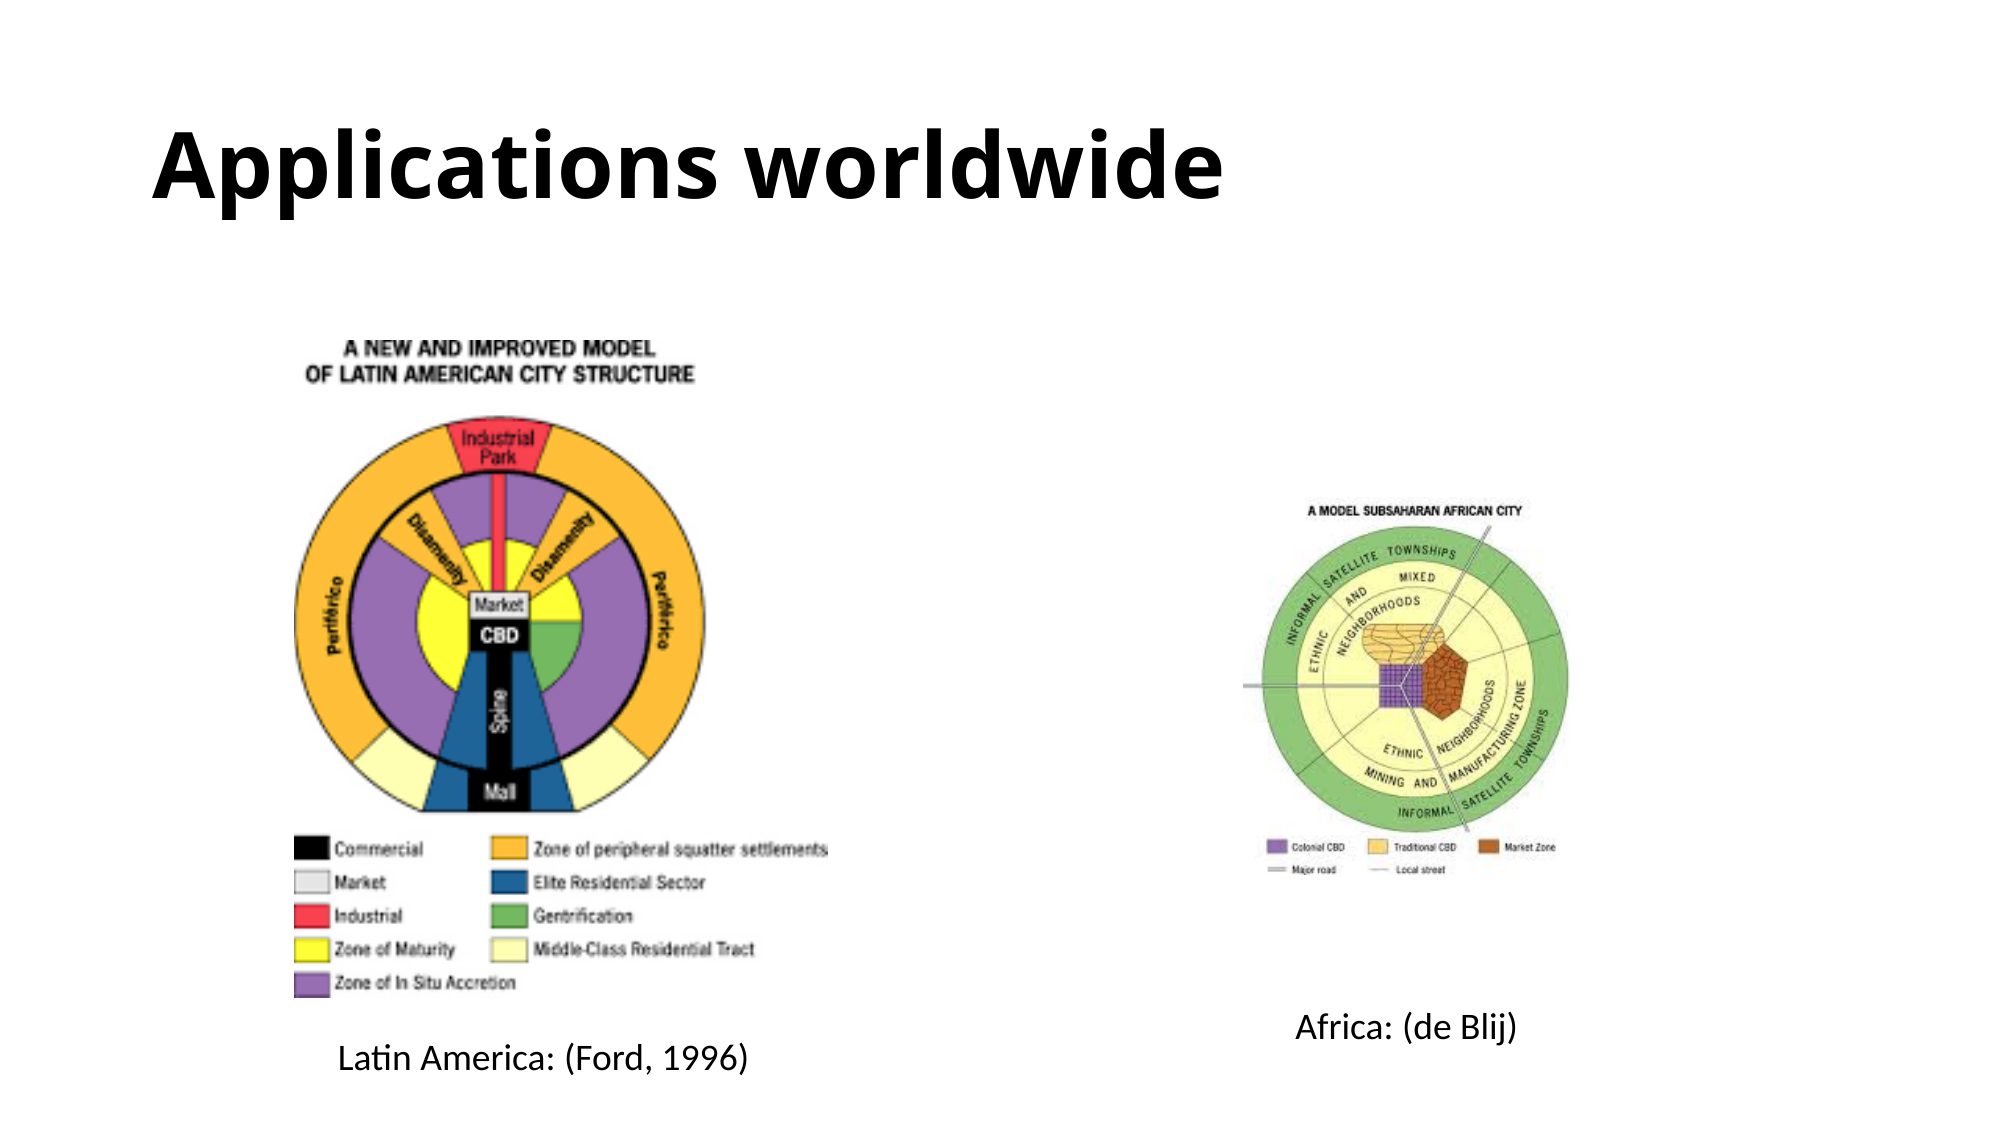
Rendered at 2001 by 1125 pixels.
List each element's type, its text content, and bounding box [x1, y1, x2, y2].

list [294, 340, 828, 998]
picture [1243, 497, 1570, 875]
text_box Africa: (de Blij) [1280, 994, 1720, 1055]
title Applications worldwide [137, 59, 1863, 278]
text_box Latin America: (Ford, 1996) [323, 1025, 781, 1085]
